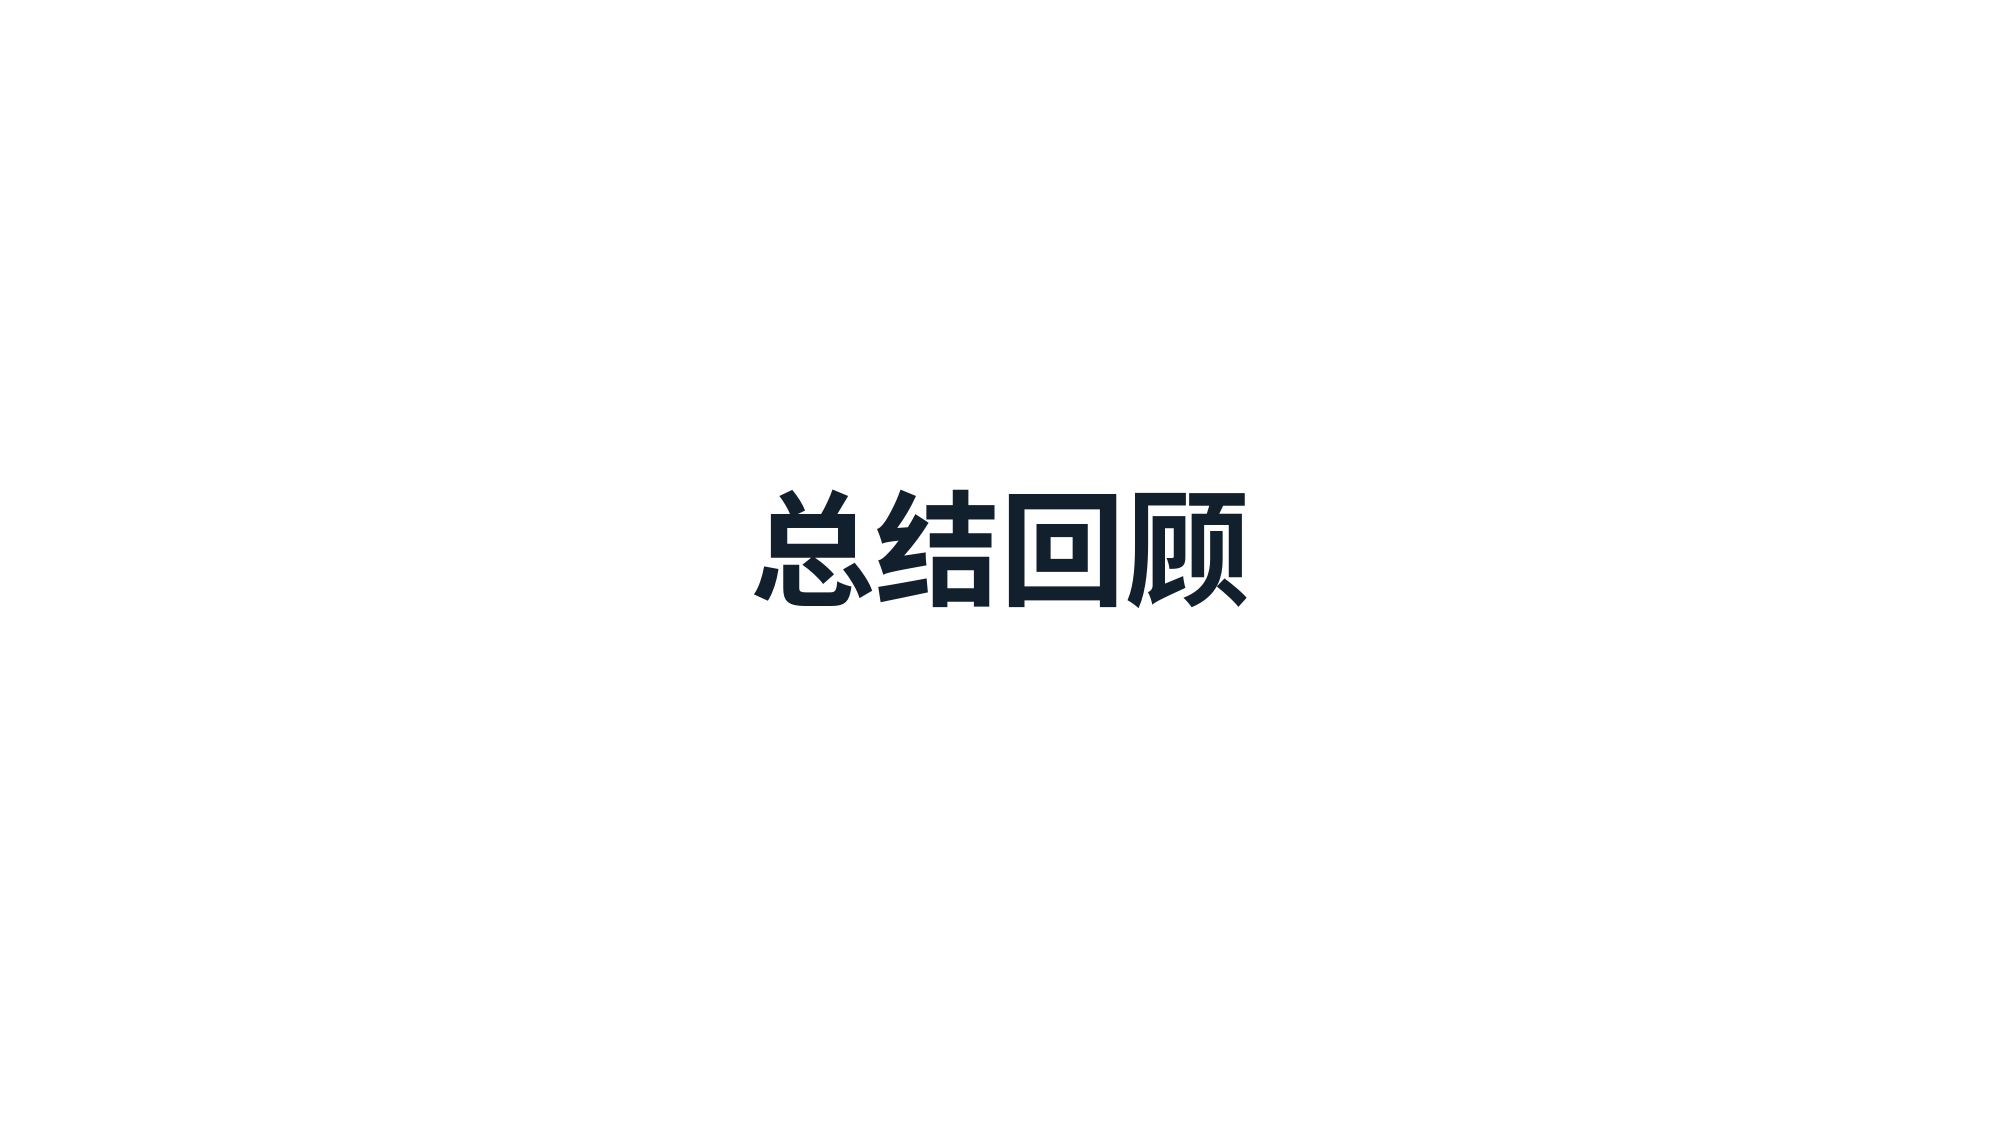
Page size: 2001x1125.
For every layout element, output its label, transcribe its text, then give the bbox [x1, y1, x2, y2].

list 总结回顾 [246, 481, 1754, 644]
